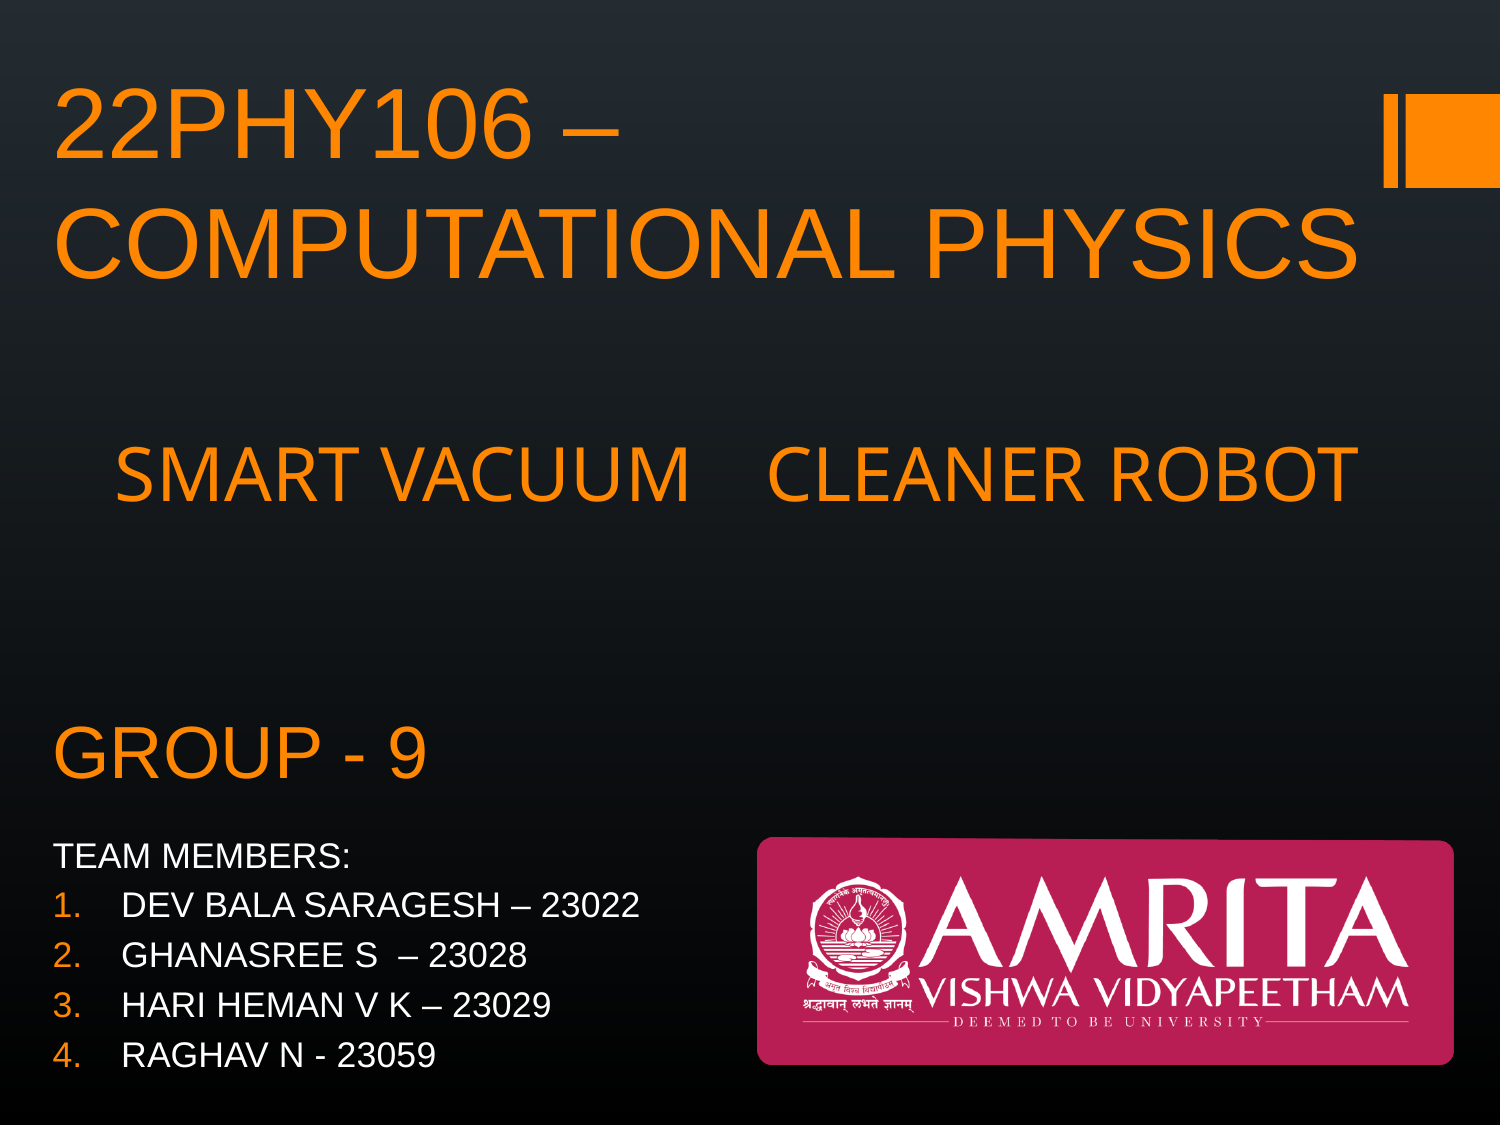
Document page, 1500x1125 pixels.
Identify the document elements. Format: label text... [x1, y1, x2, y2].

subtitle TEAM MEMBERS: DEV BALA SARAGESH – 23022 GHANASREE S – 23028 HARI HEMAN V K – 23029 RAGHAV N - 23059 [37, 825, 750, 1086]
text_box SMART VACUUM [99, 411, 800, 524]
picture [756, 836, 1457, 1065]
title 22PHY106 – COMPUTATIONAL PHYSICS [37, 5, 1500, 307]
text_box CLEANER ROBOT [750, 417, 1450, 524]
text_box GROUP - 9 [37, 687, 450, 801]
